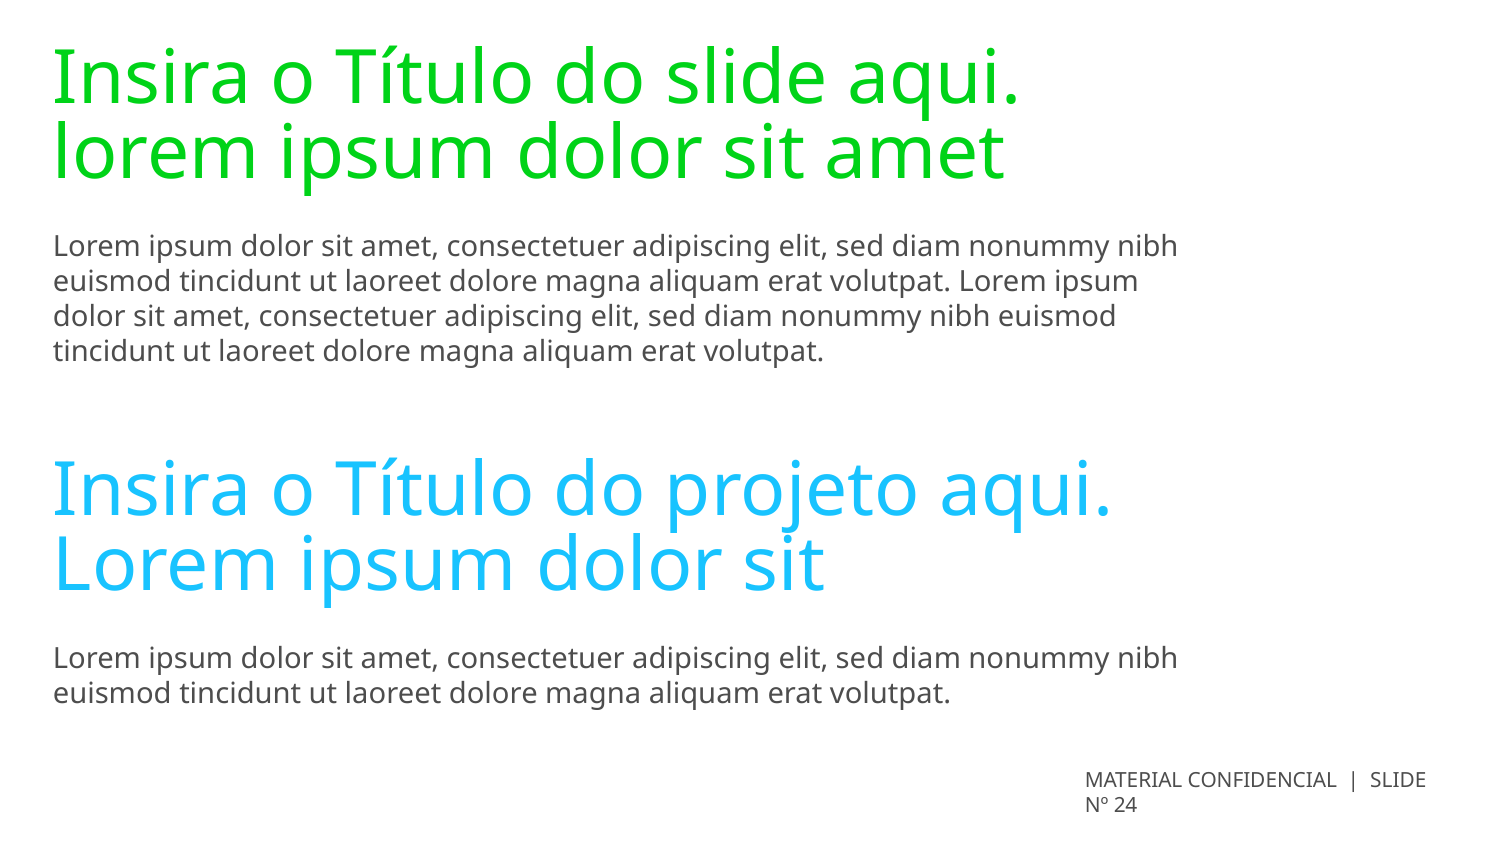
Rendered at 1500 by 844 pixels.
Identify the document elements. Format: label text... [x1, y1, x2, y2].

title Insira o Título do slide aqui. lorem ipsum dolor sit amet [52, 43, 1199, 199]
slide_number MATERIAL CONFIDENCIAL | SLIDE Nº 24 [1084, 766, 1435, 812]
list Lorem ipsum dolor sit amet, consectetuer adipiscing elit, sed diam nonummy nibh euismod tincidunt ut laoreet dolore magna aliquam erat volutpat. [52, 639, 1199, 750]
list Lorem ipsum dolor sit amet, consectetuer adipiscing elit, sed diam nonummy nibh euismod tincidunt ut laoreet dolore magna aliquam erat volutpat. Lorem ipsum dolor sit amet, consectetuer adipiscing elit, sed diam nonummy nibh euismod tincidunt ut laoreet dolore magna aliquam erat volutpat. [52, 227, 1199, 407]
